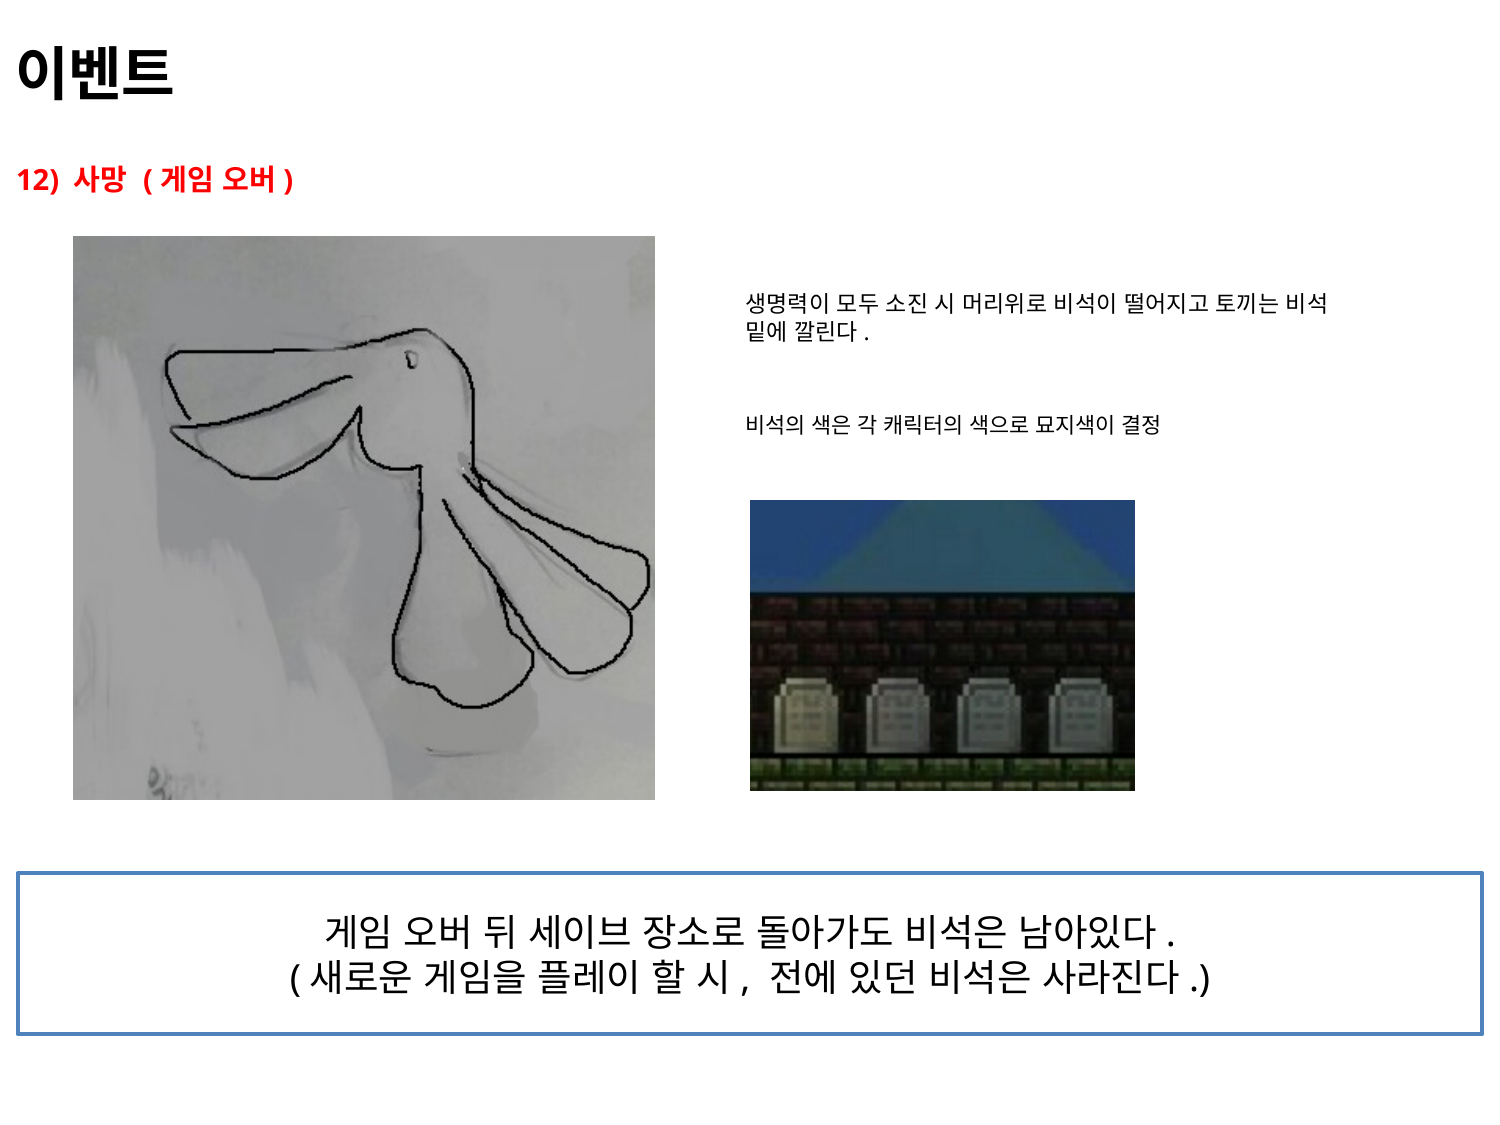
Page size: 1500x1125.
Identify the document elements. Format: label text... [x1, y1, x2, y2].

text_box 생명력이 모두 소진 시 머리위로 비석이 떨어지고 토끼는 비석 밑에 깔린다. [729, 256, 1373, 378]
title 이벤트 [0, 0, 1500, 185]
picture [73, 236, 656, 800]
text_box 게임 오버 뒤 세이브 장소로 돌아가도 비석은 남아있다. (새로운 게임을 플레이 할 시, 전에 있던 비석은 사라진다.) [16, 871, 1484, 1036]
picture [749, 500, 1135, 791]
list 12) 사망 (게임 오버) [1, 153, 1500, 350]
text_box 비석의 색은 각 캐릭터의 색으로 묘지색이 결정 [728, 389, 1372, 461]
